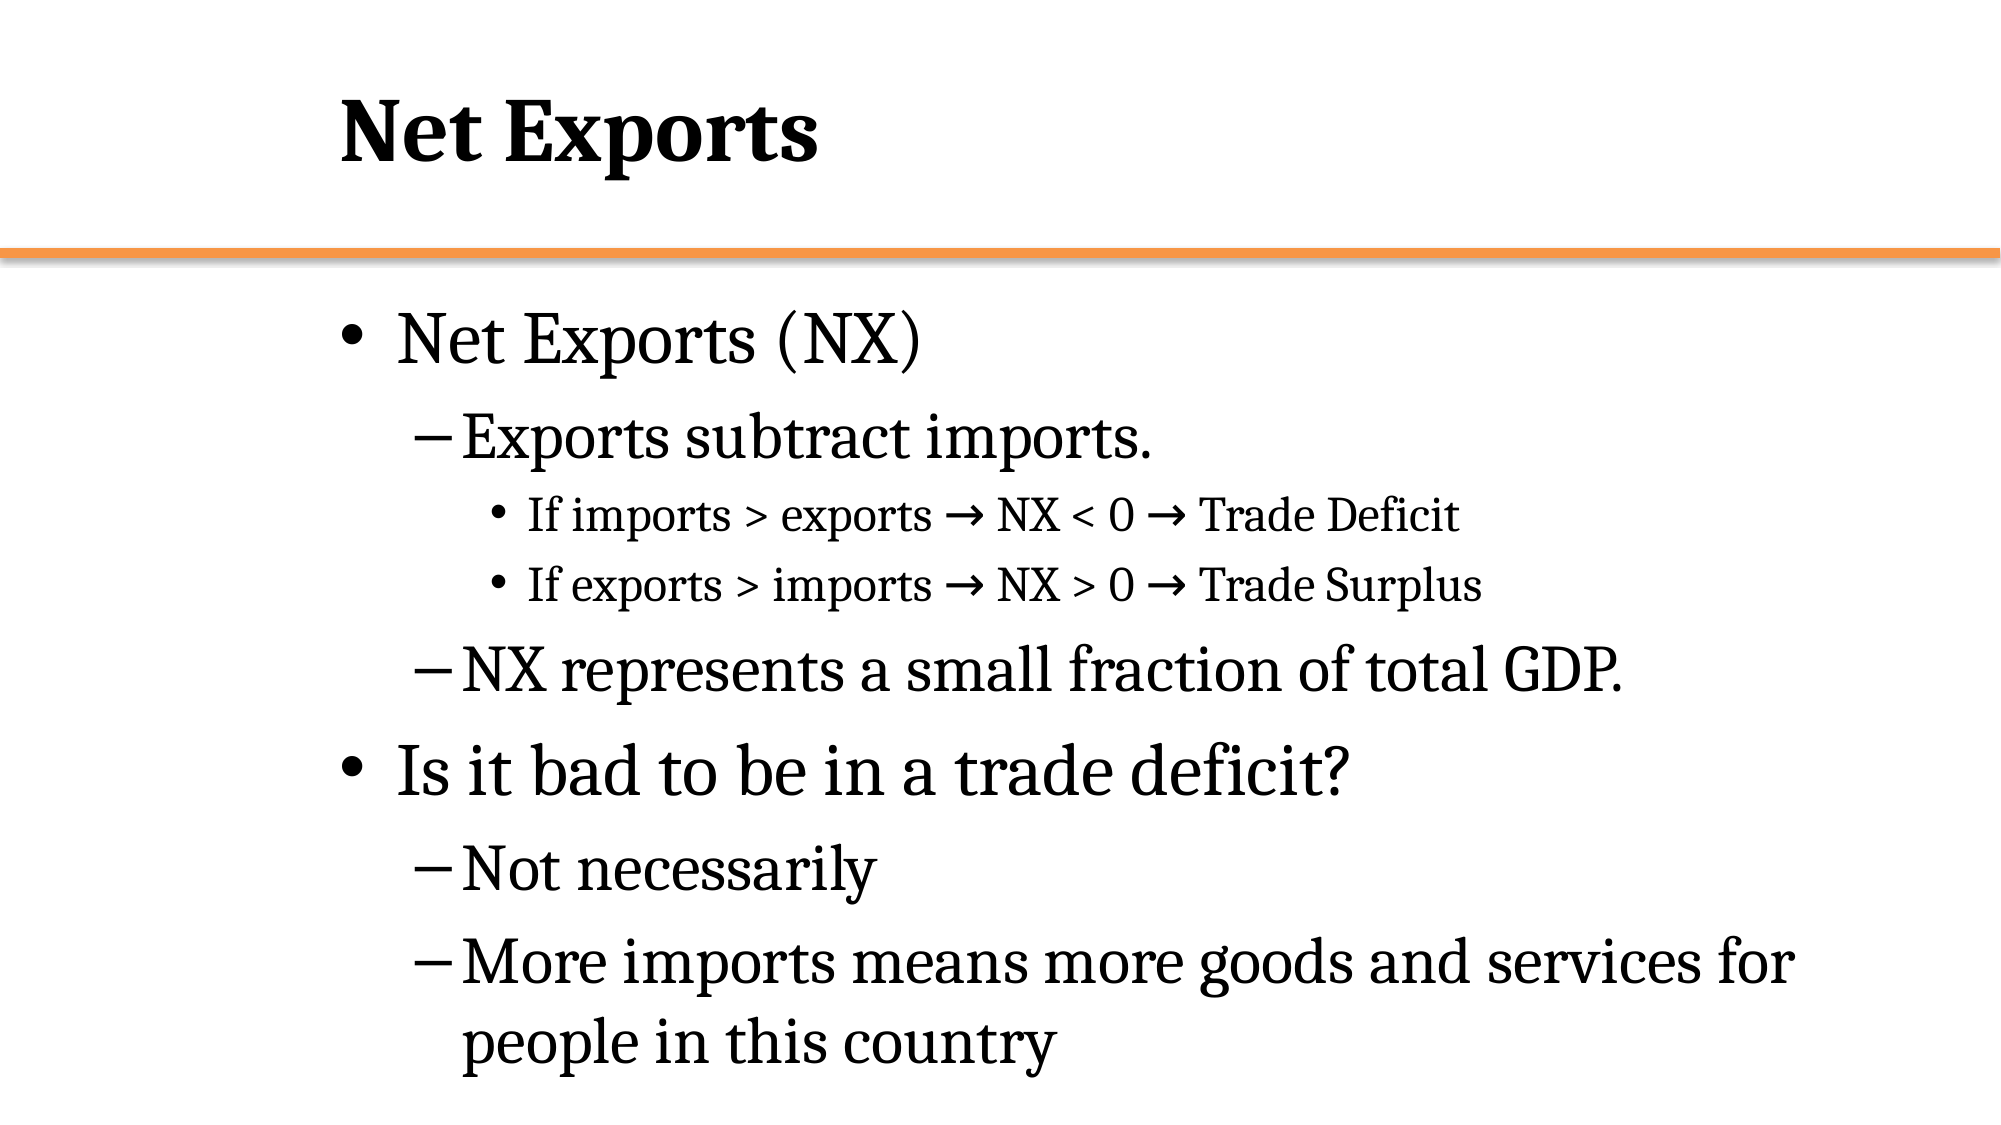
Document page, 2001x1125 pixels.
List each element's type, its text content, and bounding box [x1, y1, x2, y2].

title Net Exports [324, 0, 1675, 251]
list Net Exports (NX) Exports subtract imports. If imports > exports → NX < 0 → Trade Deficit If exports > imports → NX > 0 → Trade Surplus NX represents a small fraction of total GDP. Is it bad to be in a trade deficit? Not necessarily More imports means more goods and services for people in this country [324, 280, 1874, 1085]
